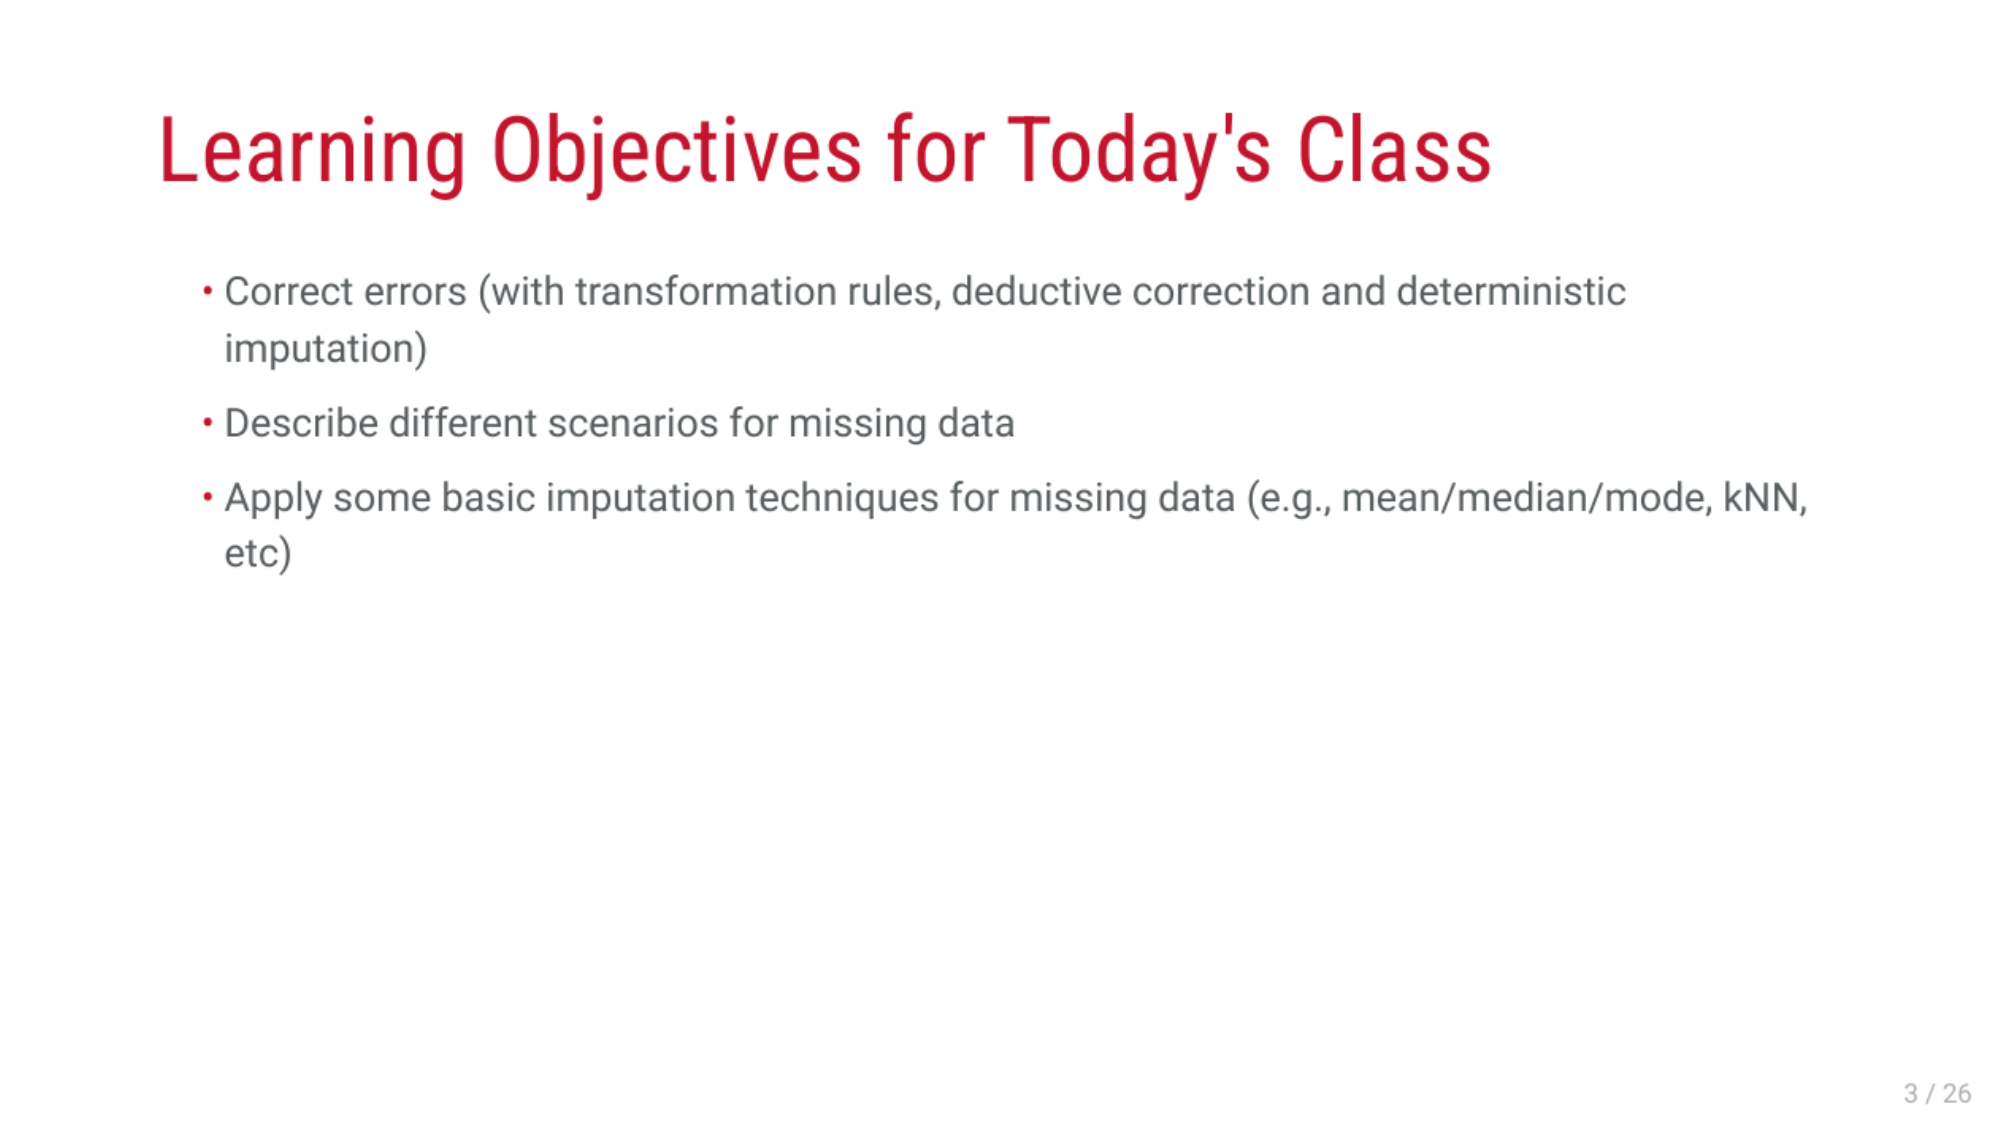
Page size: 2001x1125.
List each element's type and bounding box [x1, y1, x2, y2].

list [0, 0, 2000, 1125]
